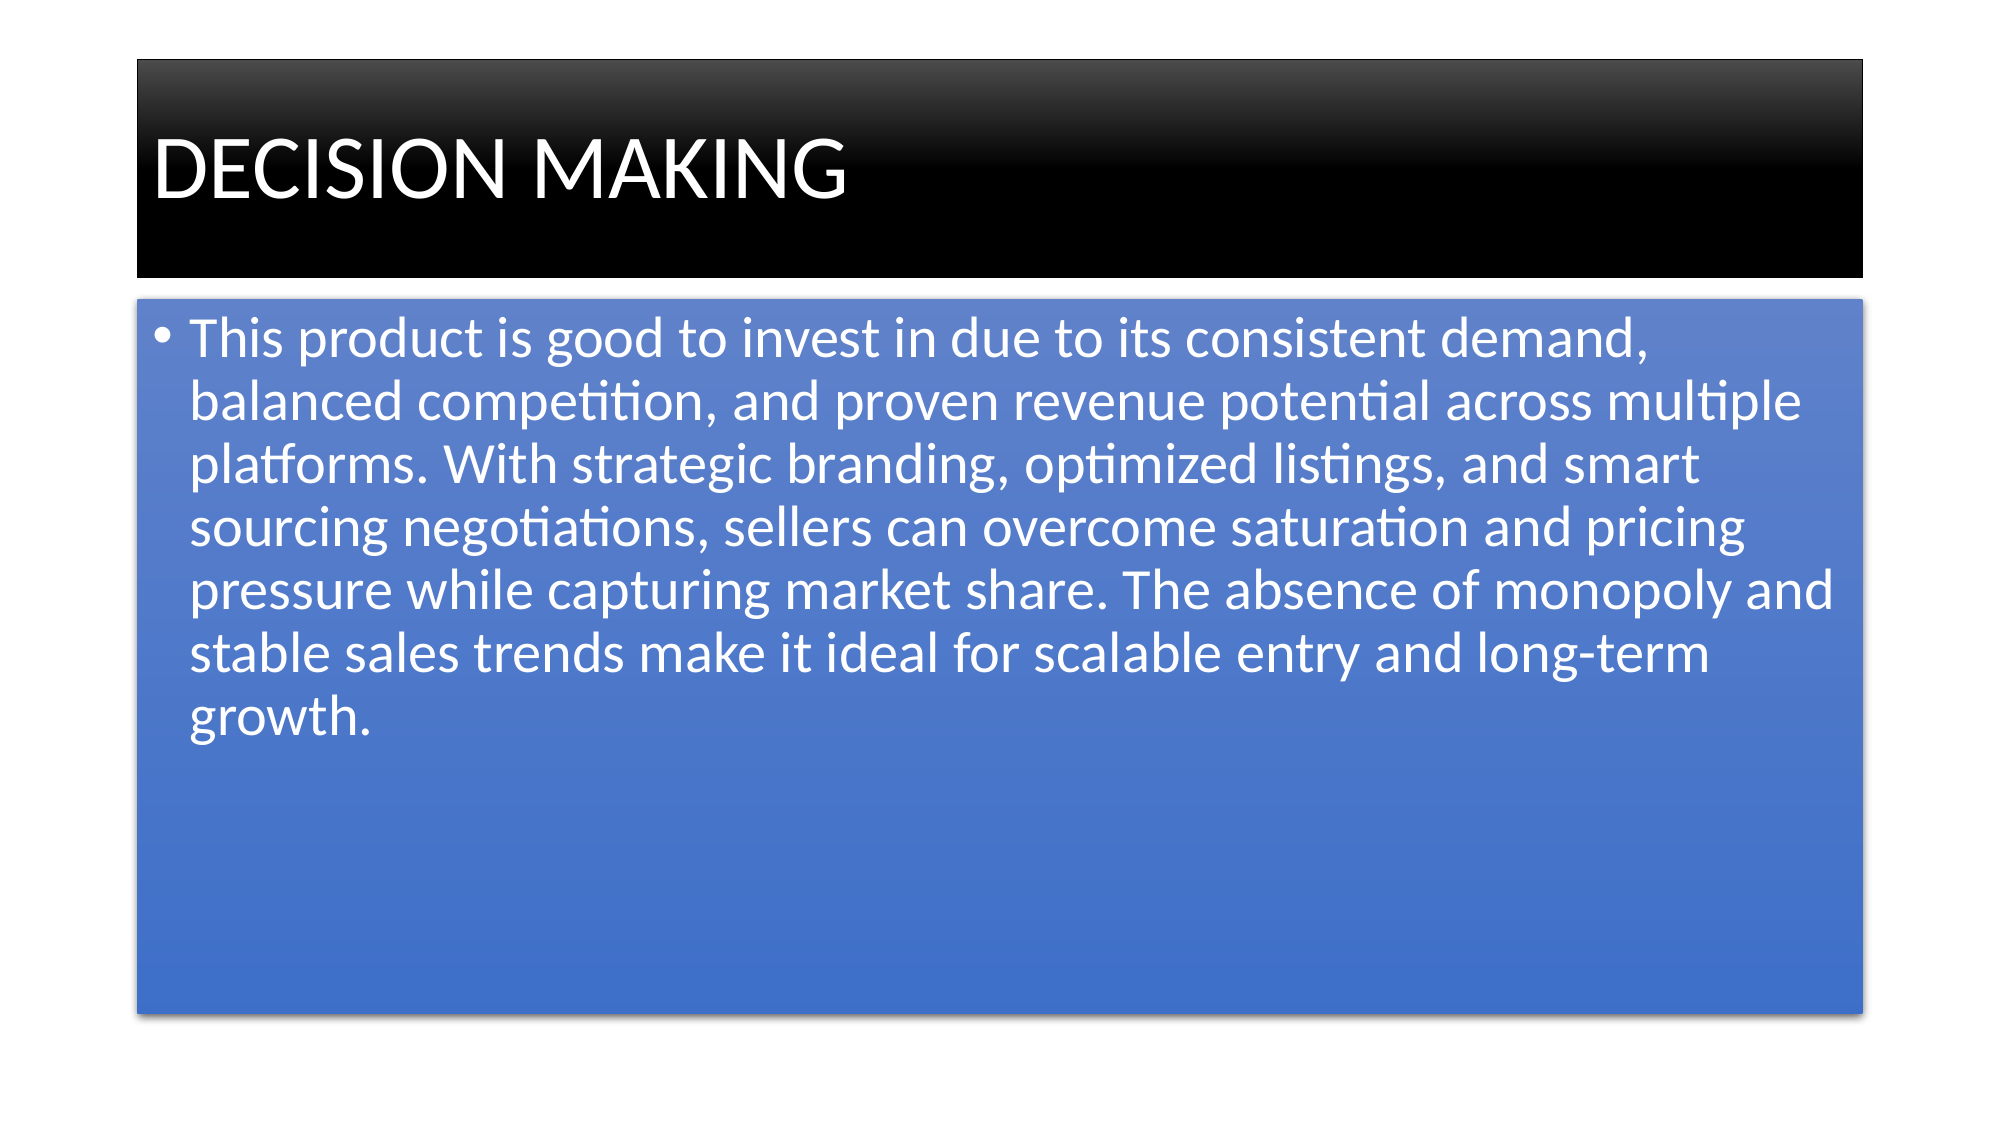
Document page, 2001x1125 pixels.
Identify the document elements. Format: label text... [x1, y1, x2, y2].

list This product is good to invest in due to its consistent demand, balanced competition, and proven revenue potential across multiple platforms. With strategic branding, optimized listings, and smart sourcing negotiations, sellers can overcome saturation and pricing pressure while capturing market share. The absence of monopoly and stable sales trends make it ideal for scalable entry and long-term growth. [137, 299, 1863, 1014]
title DECISION MAKING [137, 59, 1863, 278]
